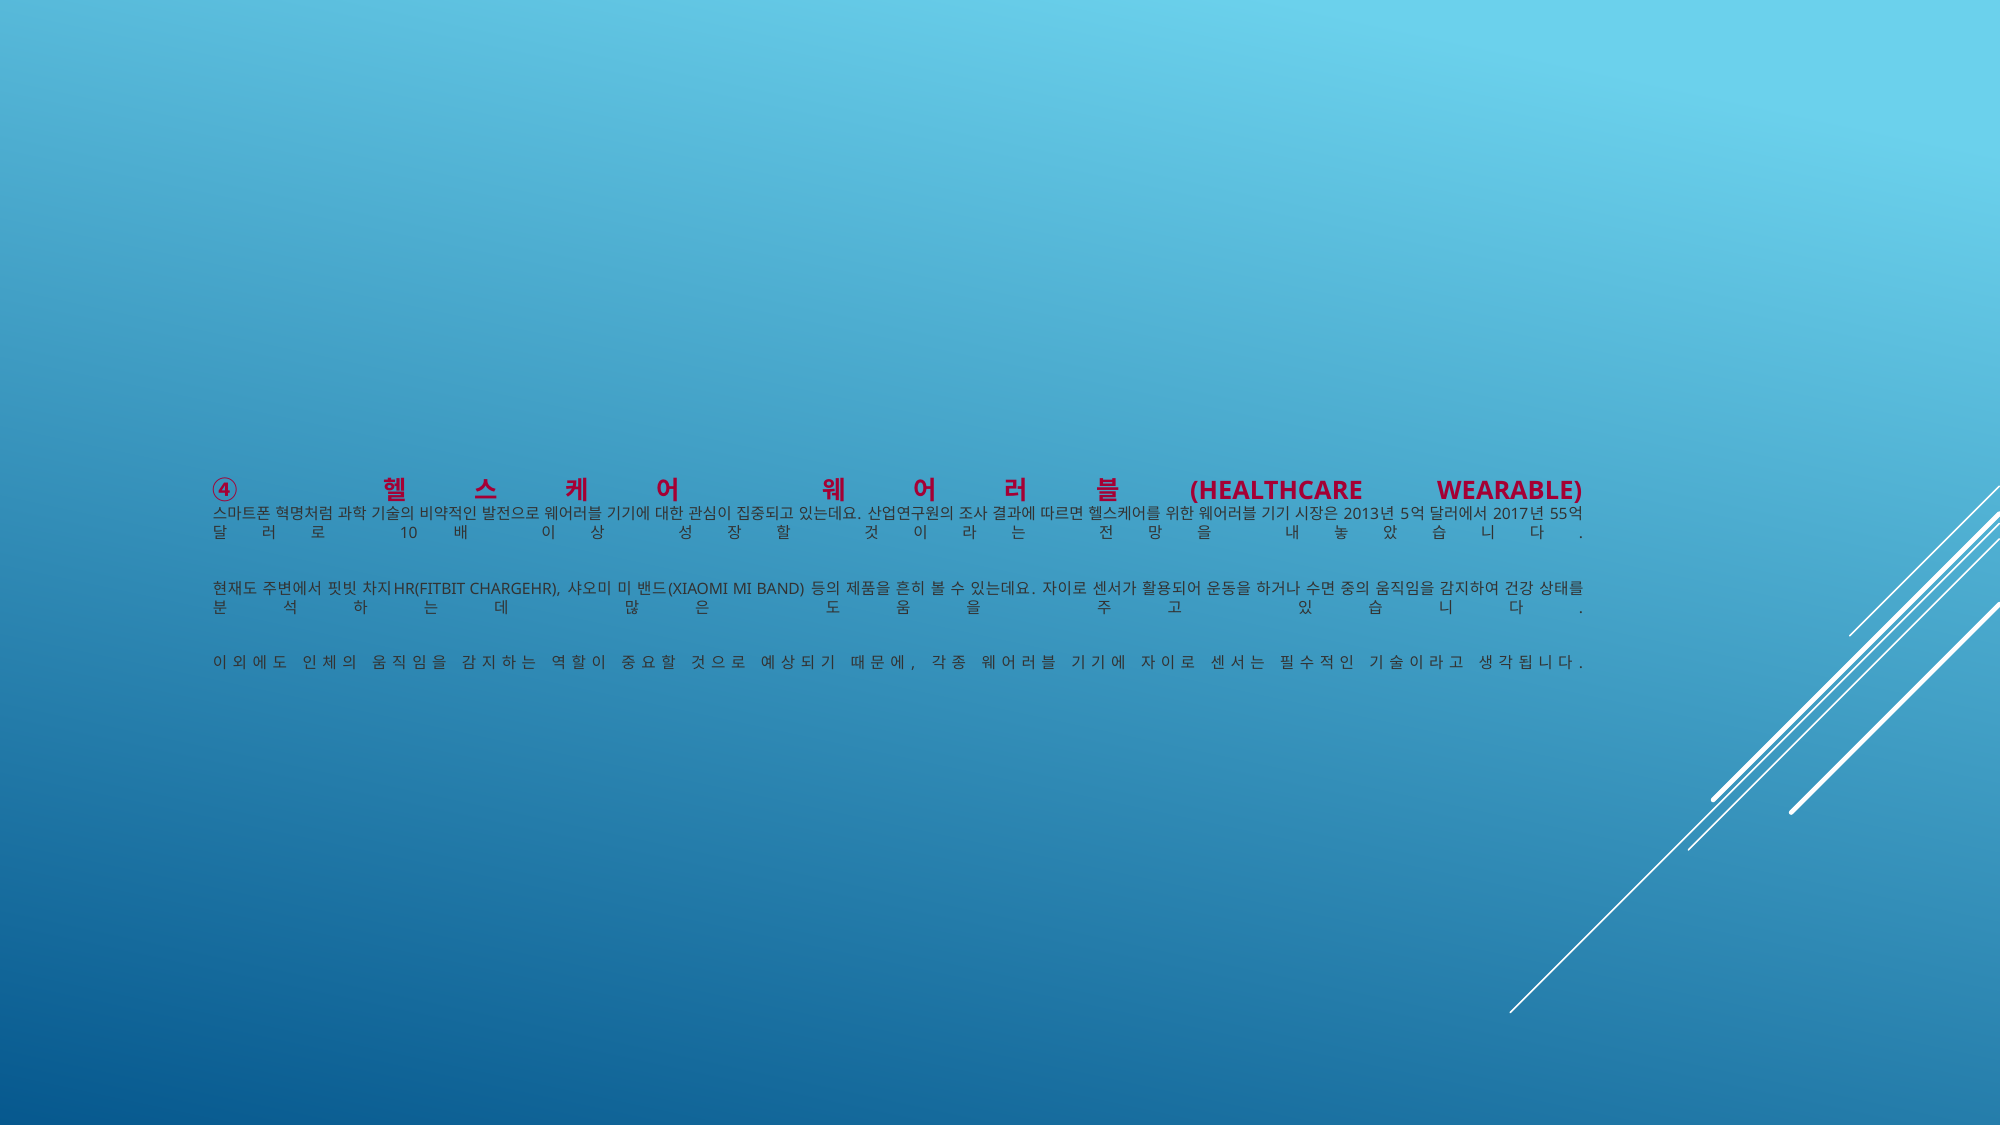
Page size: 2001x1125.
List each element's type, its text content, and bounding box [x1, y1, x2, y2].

title ④ 헬스케어 웨어러블(Healthcare Wearable) 스마트폰 혁명처럼 과학 기술의 비약적인 발전으로 웨어러블 기기에 대한 관심이 집중되고 있는데요. 산업연구원의 조사 결과에 따르면 헬스케어를 위한 웨어러블 기기 시장은 2013년 5억 달러에서 2017년 55억 달러로 10배 이상 성장할 것이라는 전망을 내놓았습니다. 현재도 주변에서 핏빗 차지HR(FITBIT ChargeHR), 샤오미 미 밴드(XIAOMI MI BAND) 등의 제품을 흔히 볼 수 있는데요. 자이로 센서가 활용되어 운동을 하거나 수면 중의 움직임을 감지하여 건강 상태를 분석하는데 많은 도움을 주고 있습니다. 이외에도 인체의 움직임을 감지하는 역할이 중요할 것으로 예상되기 때문에, 각종 웨어러블 기기에 자이로 센서는 필수적인 기술이라고 생각됩니다. [197, 464, 1598, 712]
